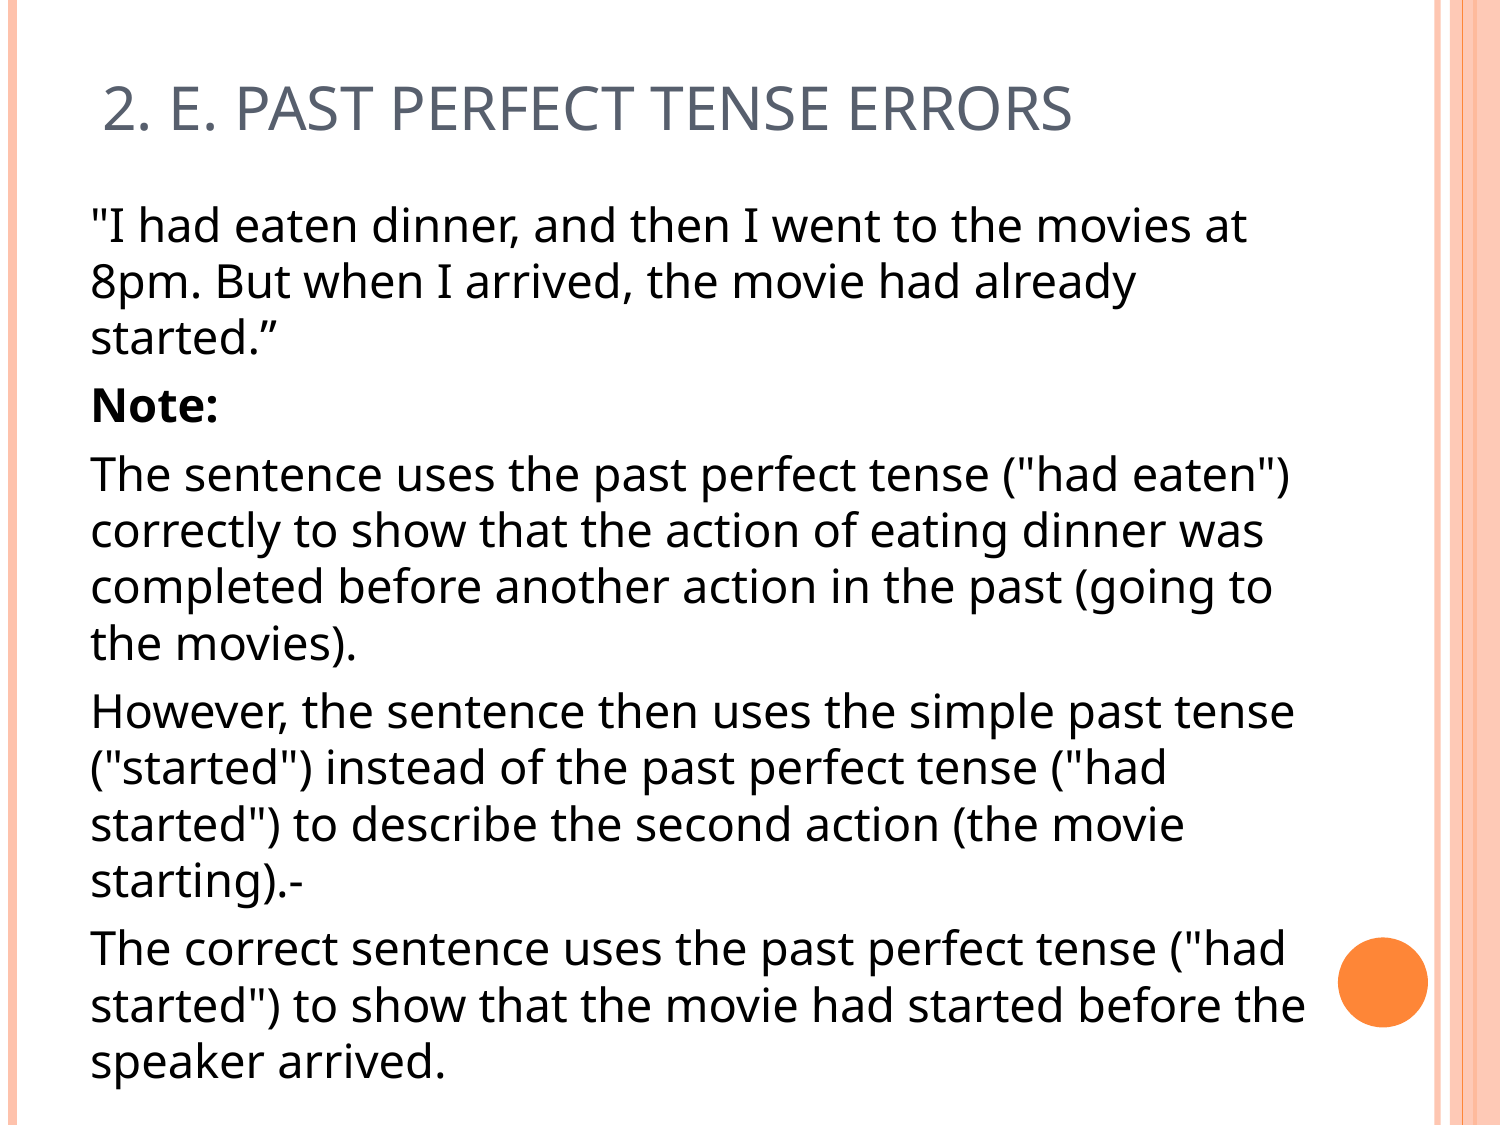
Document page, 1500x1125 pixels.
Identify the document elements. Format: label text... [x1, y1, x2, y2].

list "I had eaten dinner, and then I went to the movies at 8pm. But when I arrived, the movie had already started.” Note: The sentence uses the past perfect tense ("had eaten") correctly to show that the action of eating dinner was completed before another action in the past (going to the movies). However, the sentence then uses the simple past tense ("started") instead of the past perfect tense ("had started") to describe the second action (the movie starting).- The correct sentence uses the past perfect tense ("had started") to show that the movie had started before the speaker arrived. [75, 187, 1338, 1100]
title 2. E. Past perfect tense errors [87, 62, 1413, 151]
